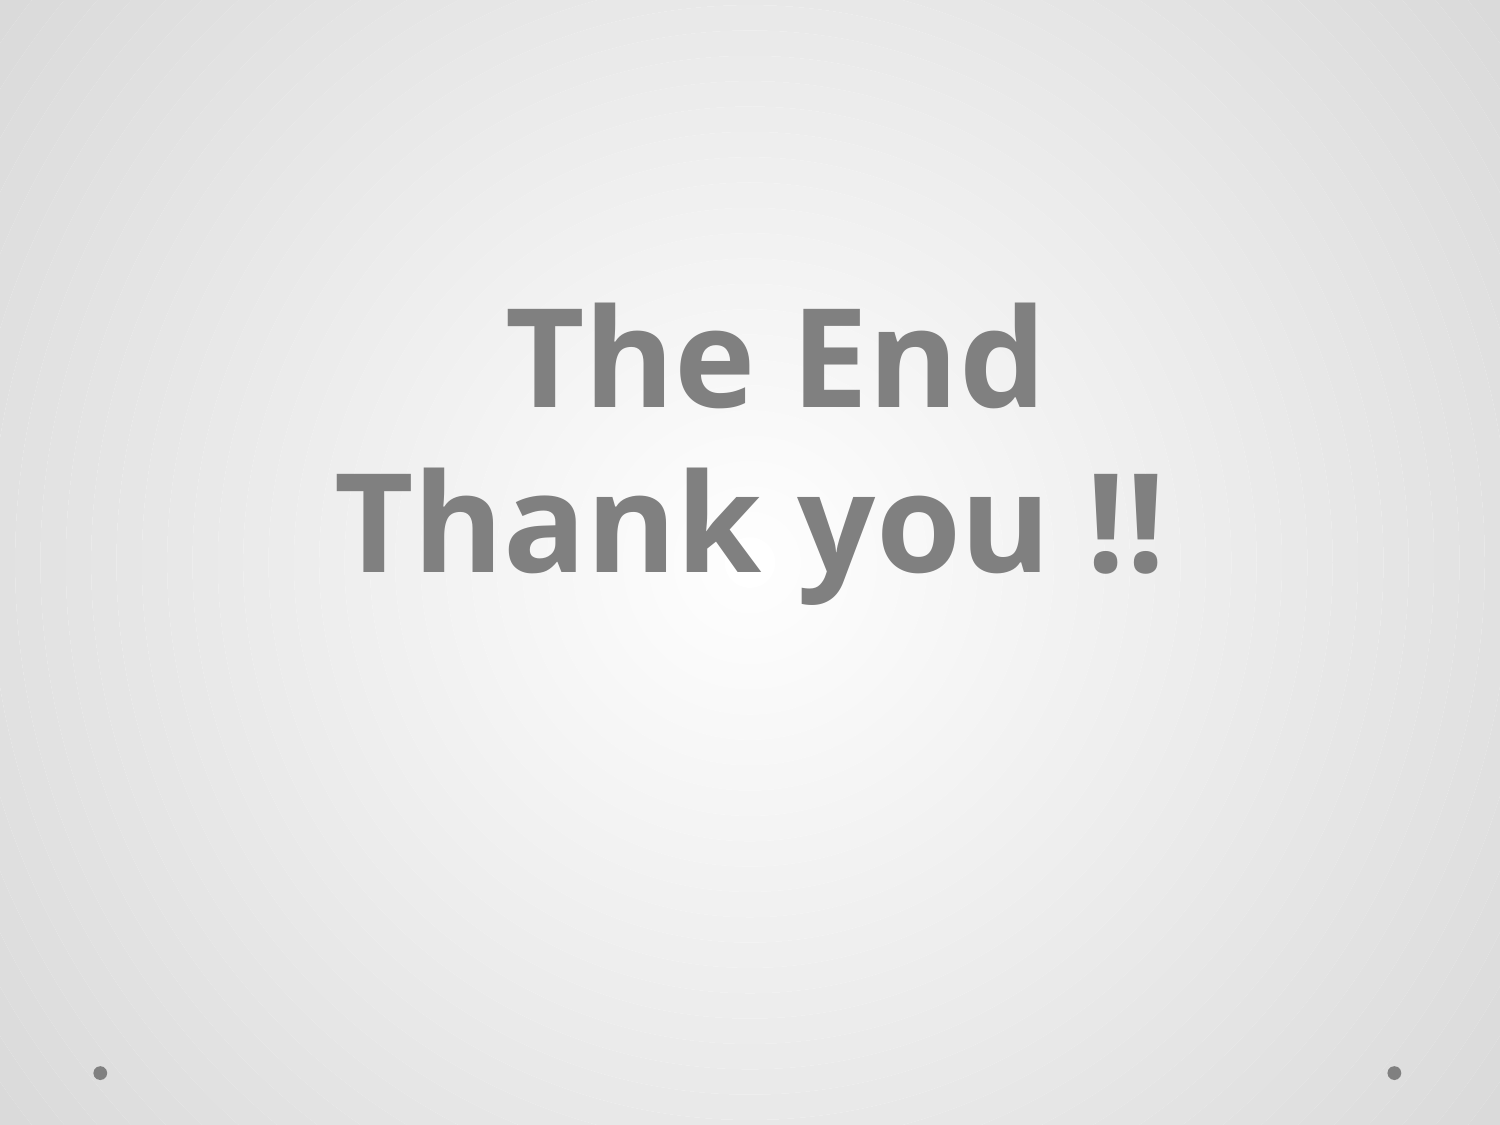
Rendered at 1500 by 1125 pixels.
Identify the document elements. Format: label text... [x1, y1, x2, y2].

list The End Thank you !! [75, 262, 1425, 1005]
